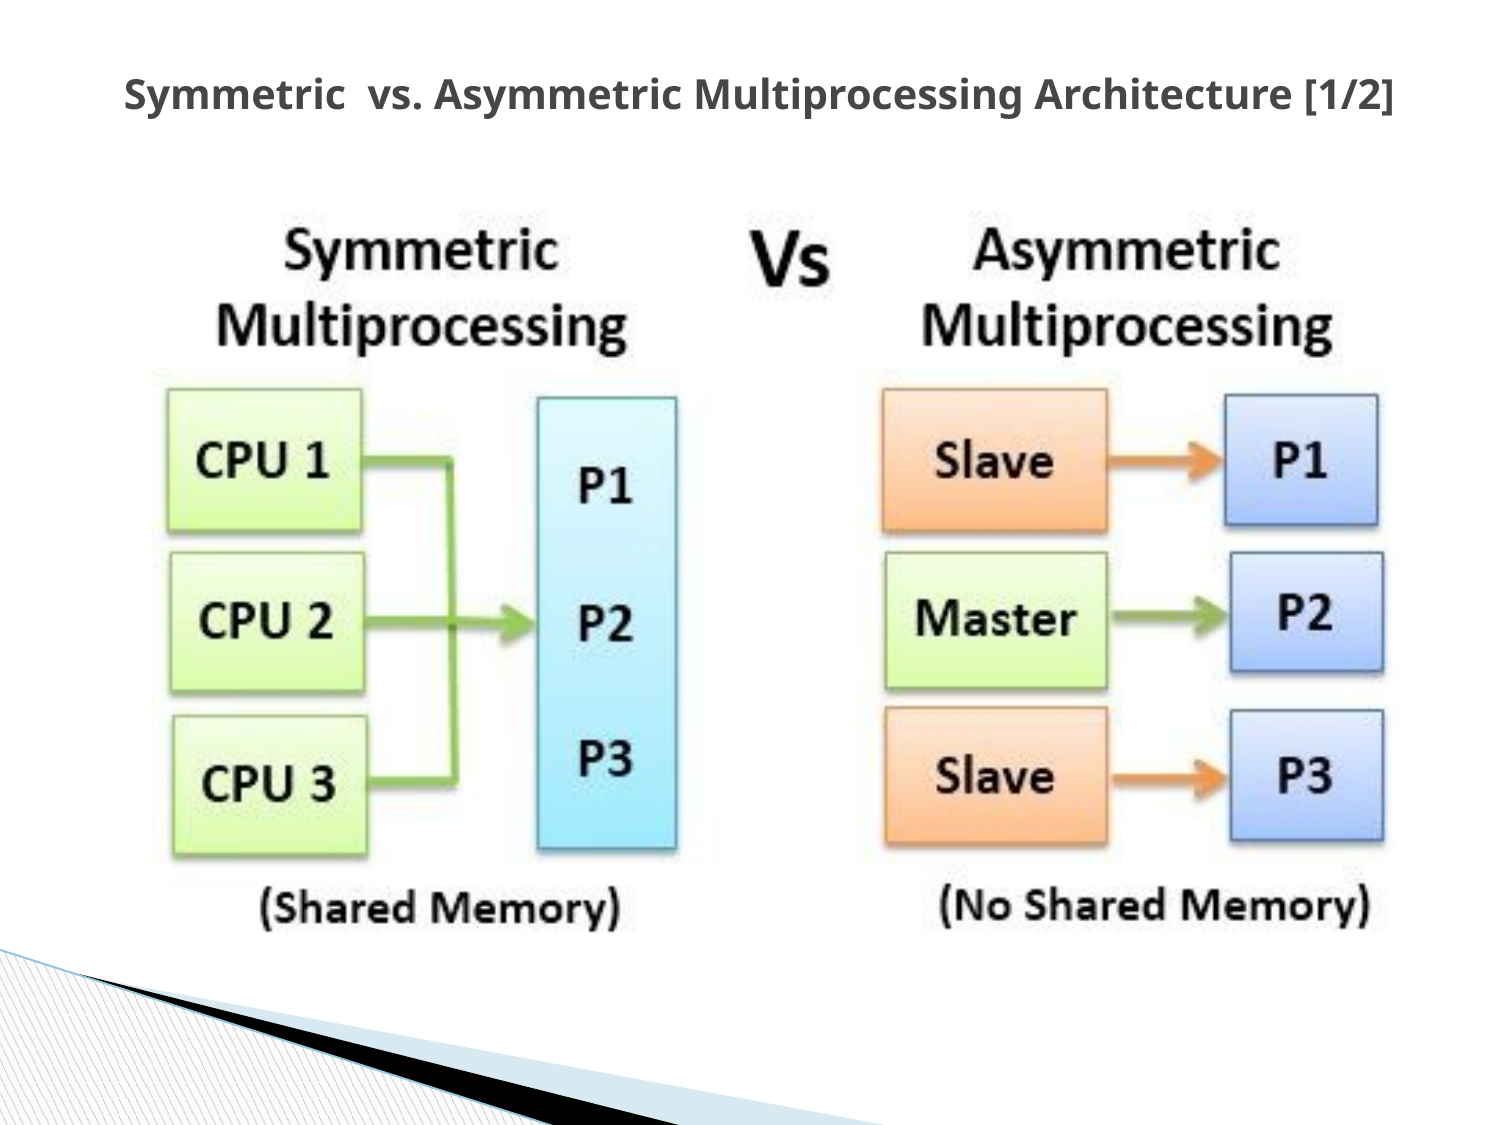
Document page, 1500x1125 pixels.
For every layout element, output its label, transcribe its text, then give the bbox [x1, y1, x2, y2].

title Symmetric vs. Asymmetric Multiprocessing Architecture [1/2] [108, 45, 1459, 141]
picture [151, 188, 1399, 938]
